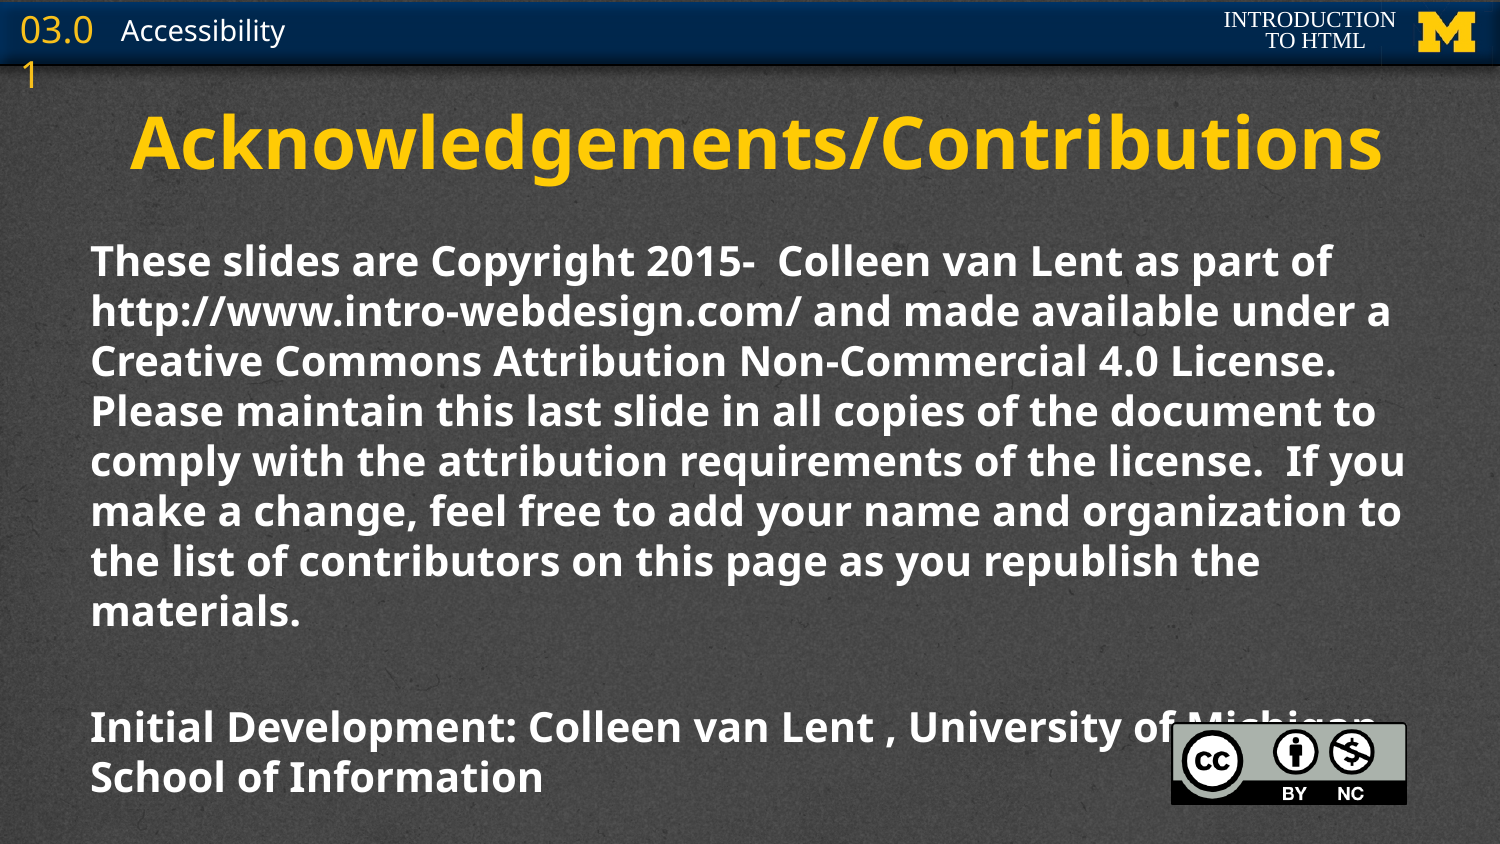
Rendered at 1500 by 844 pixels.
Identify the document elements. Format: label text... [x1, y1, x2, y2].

list These slides are Copyright 2015- Colleen van Lent as part of http://www.intro-webdesign.com/ and made available under a Creative Commons Attribution Non-Commercial 4.0 License. Please maintain this last slide in all copies of the document to comply with the attribution requirements of the license. If you make a change, feel free to add your name and organization to the list of contributors on this page as you republish the materials. Initial Development: Colleen van Lent , University of Michigan School of Information [75, 226, 1425, 775]
picture [0, 0, 1500, 844]
title Acknowledgements/Contributions [7, 89, 1500, 205]
